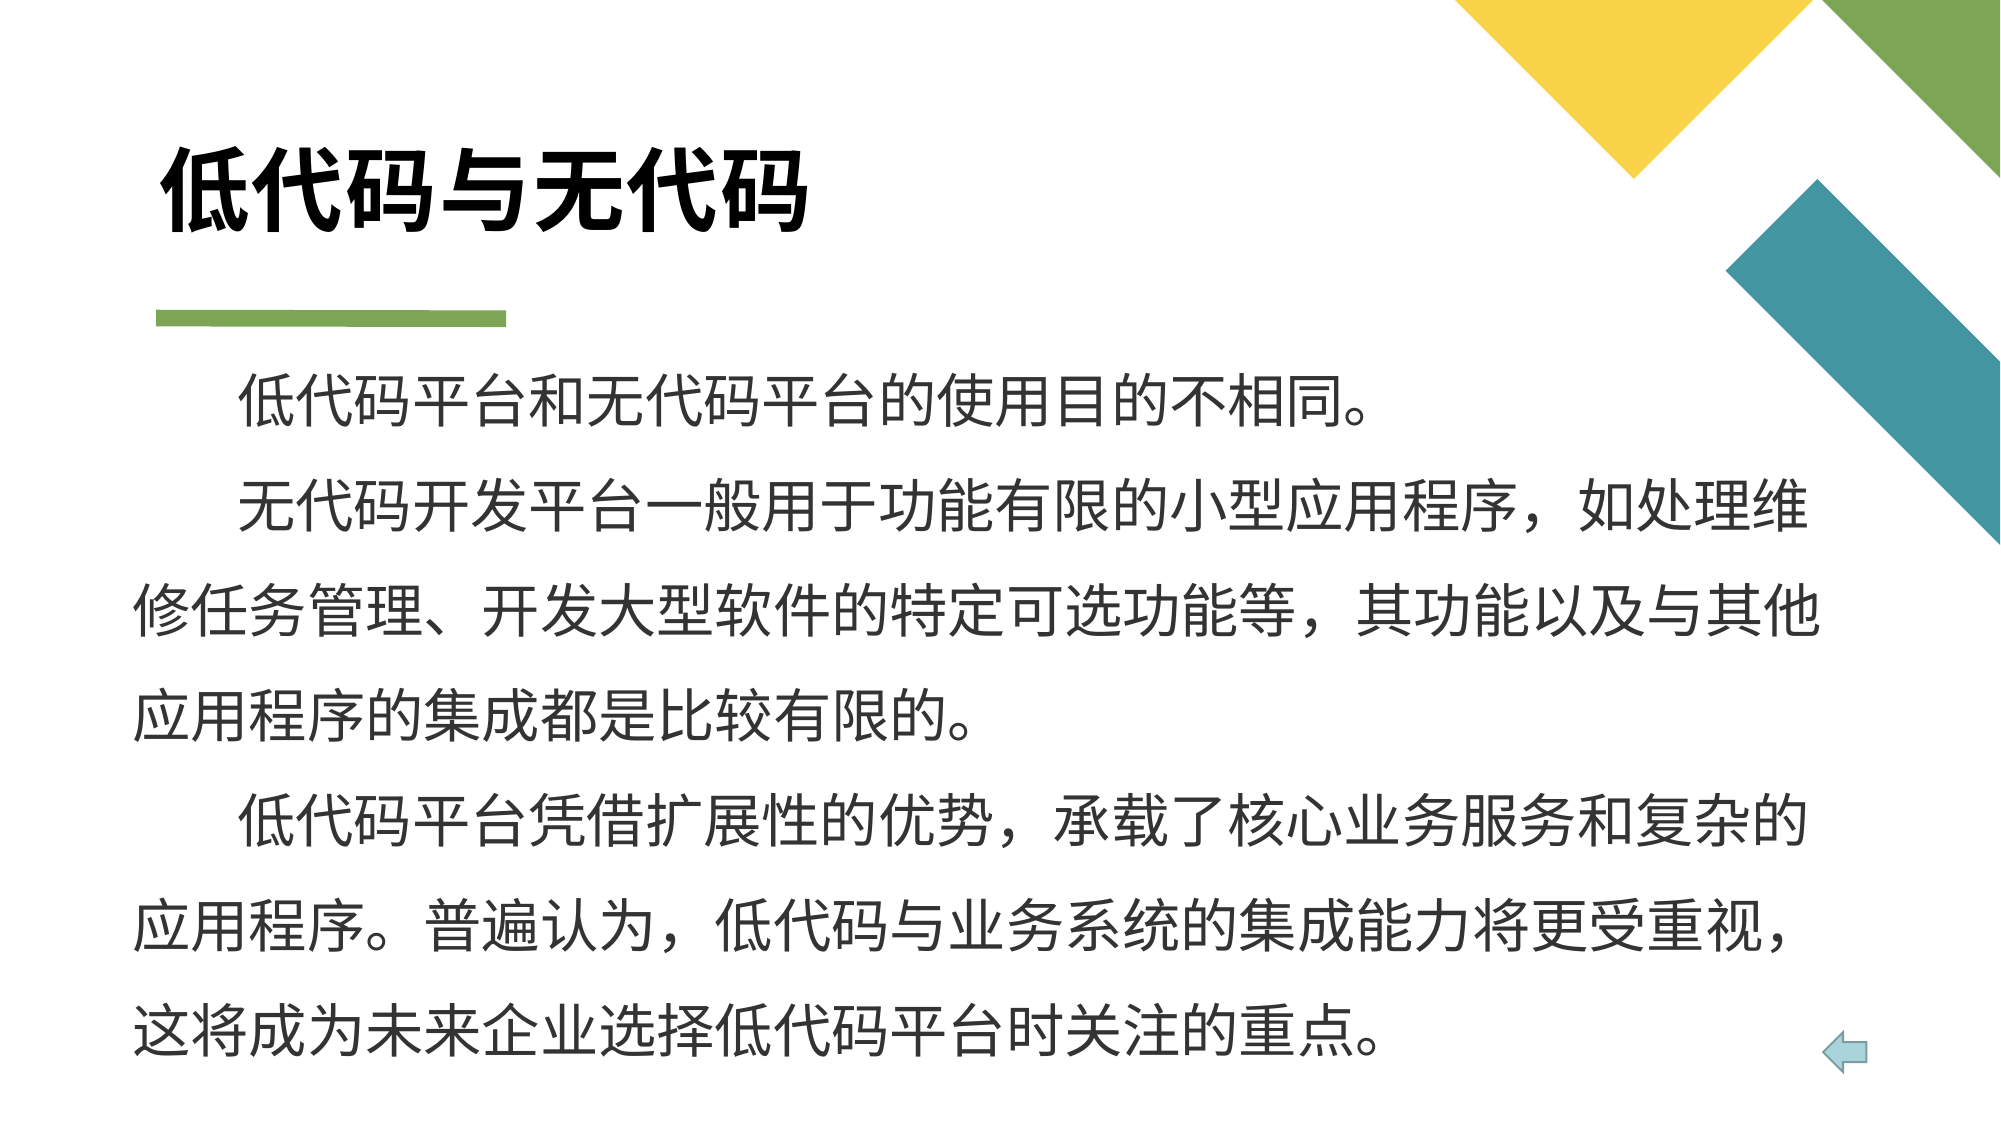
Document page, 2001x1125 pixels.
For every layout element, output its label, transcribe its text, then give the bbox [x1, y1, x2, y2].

text_box 低代码平台和无代码平台的使用目的不相同。 无代码开发平台一般用于功能有限的小型应用程序，如处理维修任务管理、开发大型软件的特定可选功能等，其功能以及与其他应用程序的集成都是比较有限的。 低代码平台凭借扩展性的优势，承载了核心业务服务和复杂的应用程序。普遍认为，低代码与业务系统的集成能力将更受重视，这将成为未来企业选择低代码平台时关注的重点。 [117, 322, 1859, 1072]
title 低代码与无代码 [158, 144, 861, 245]
text_box [1821, 1029, 1868, 1075]
